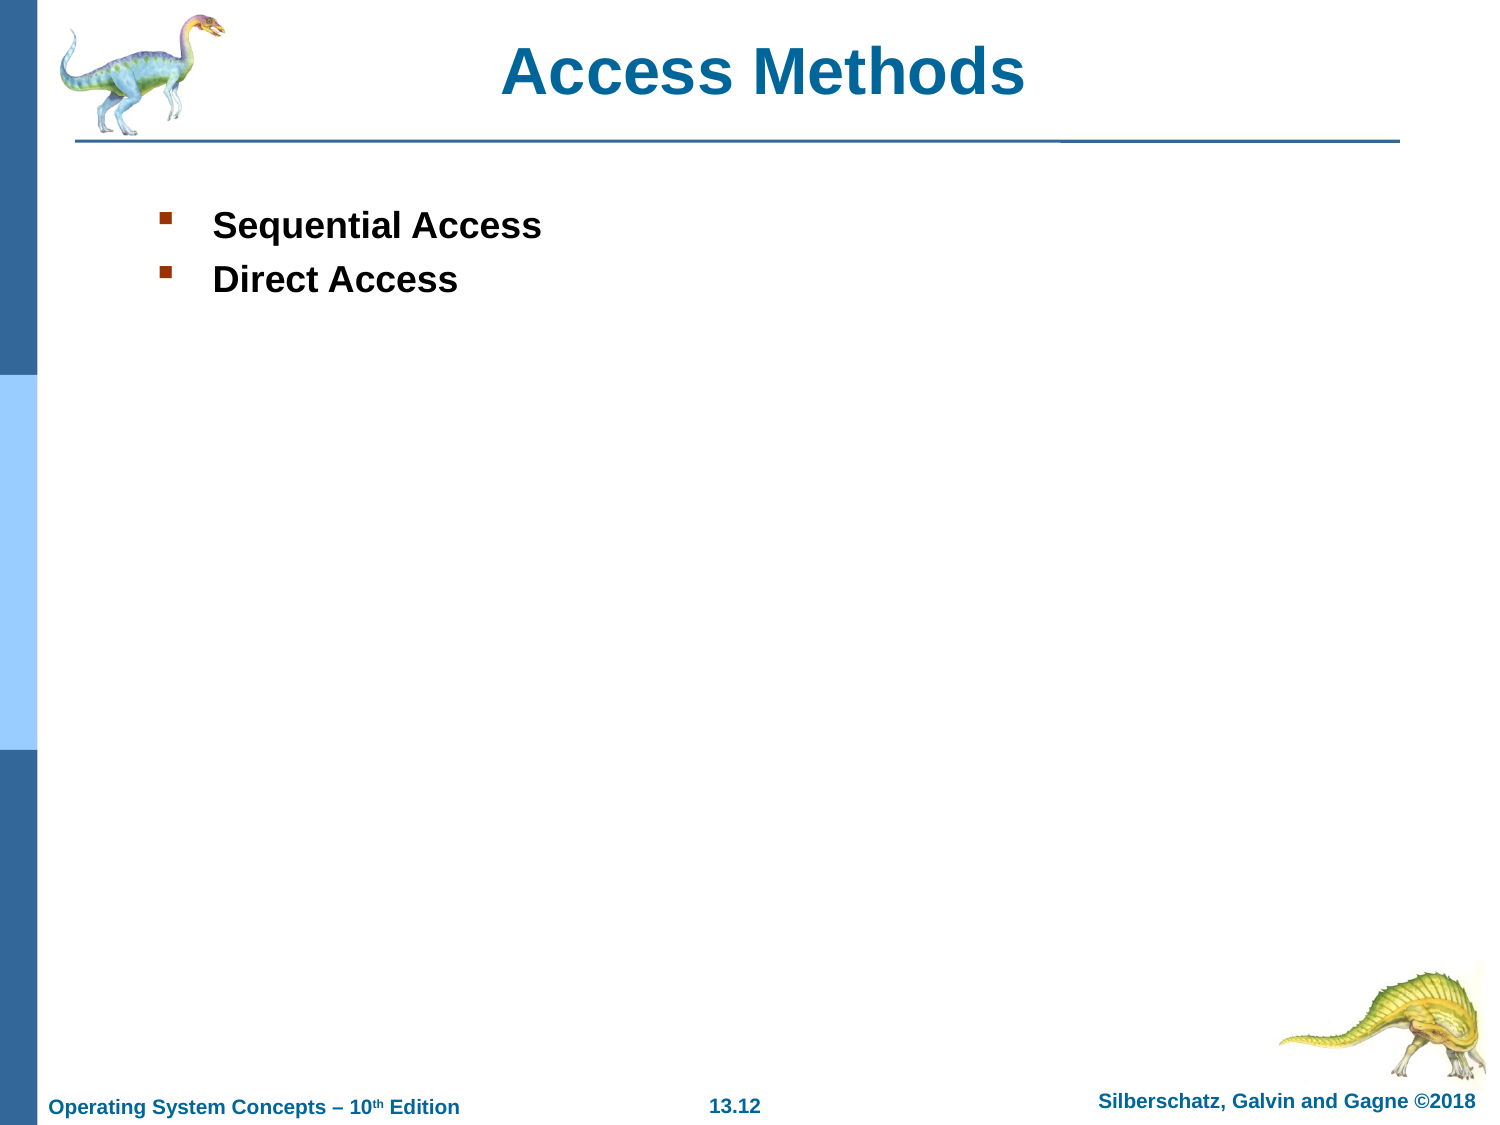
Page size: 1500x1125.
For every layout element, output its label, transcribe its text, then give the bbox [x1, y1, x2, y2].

list Sequential Access Direct Access [141, 198, 1429, 942]
picture [1275, 959, 1486, 1090]
picture [46, 0, 243, 149]
title Access Methods [120, 21, 1408, 116]
